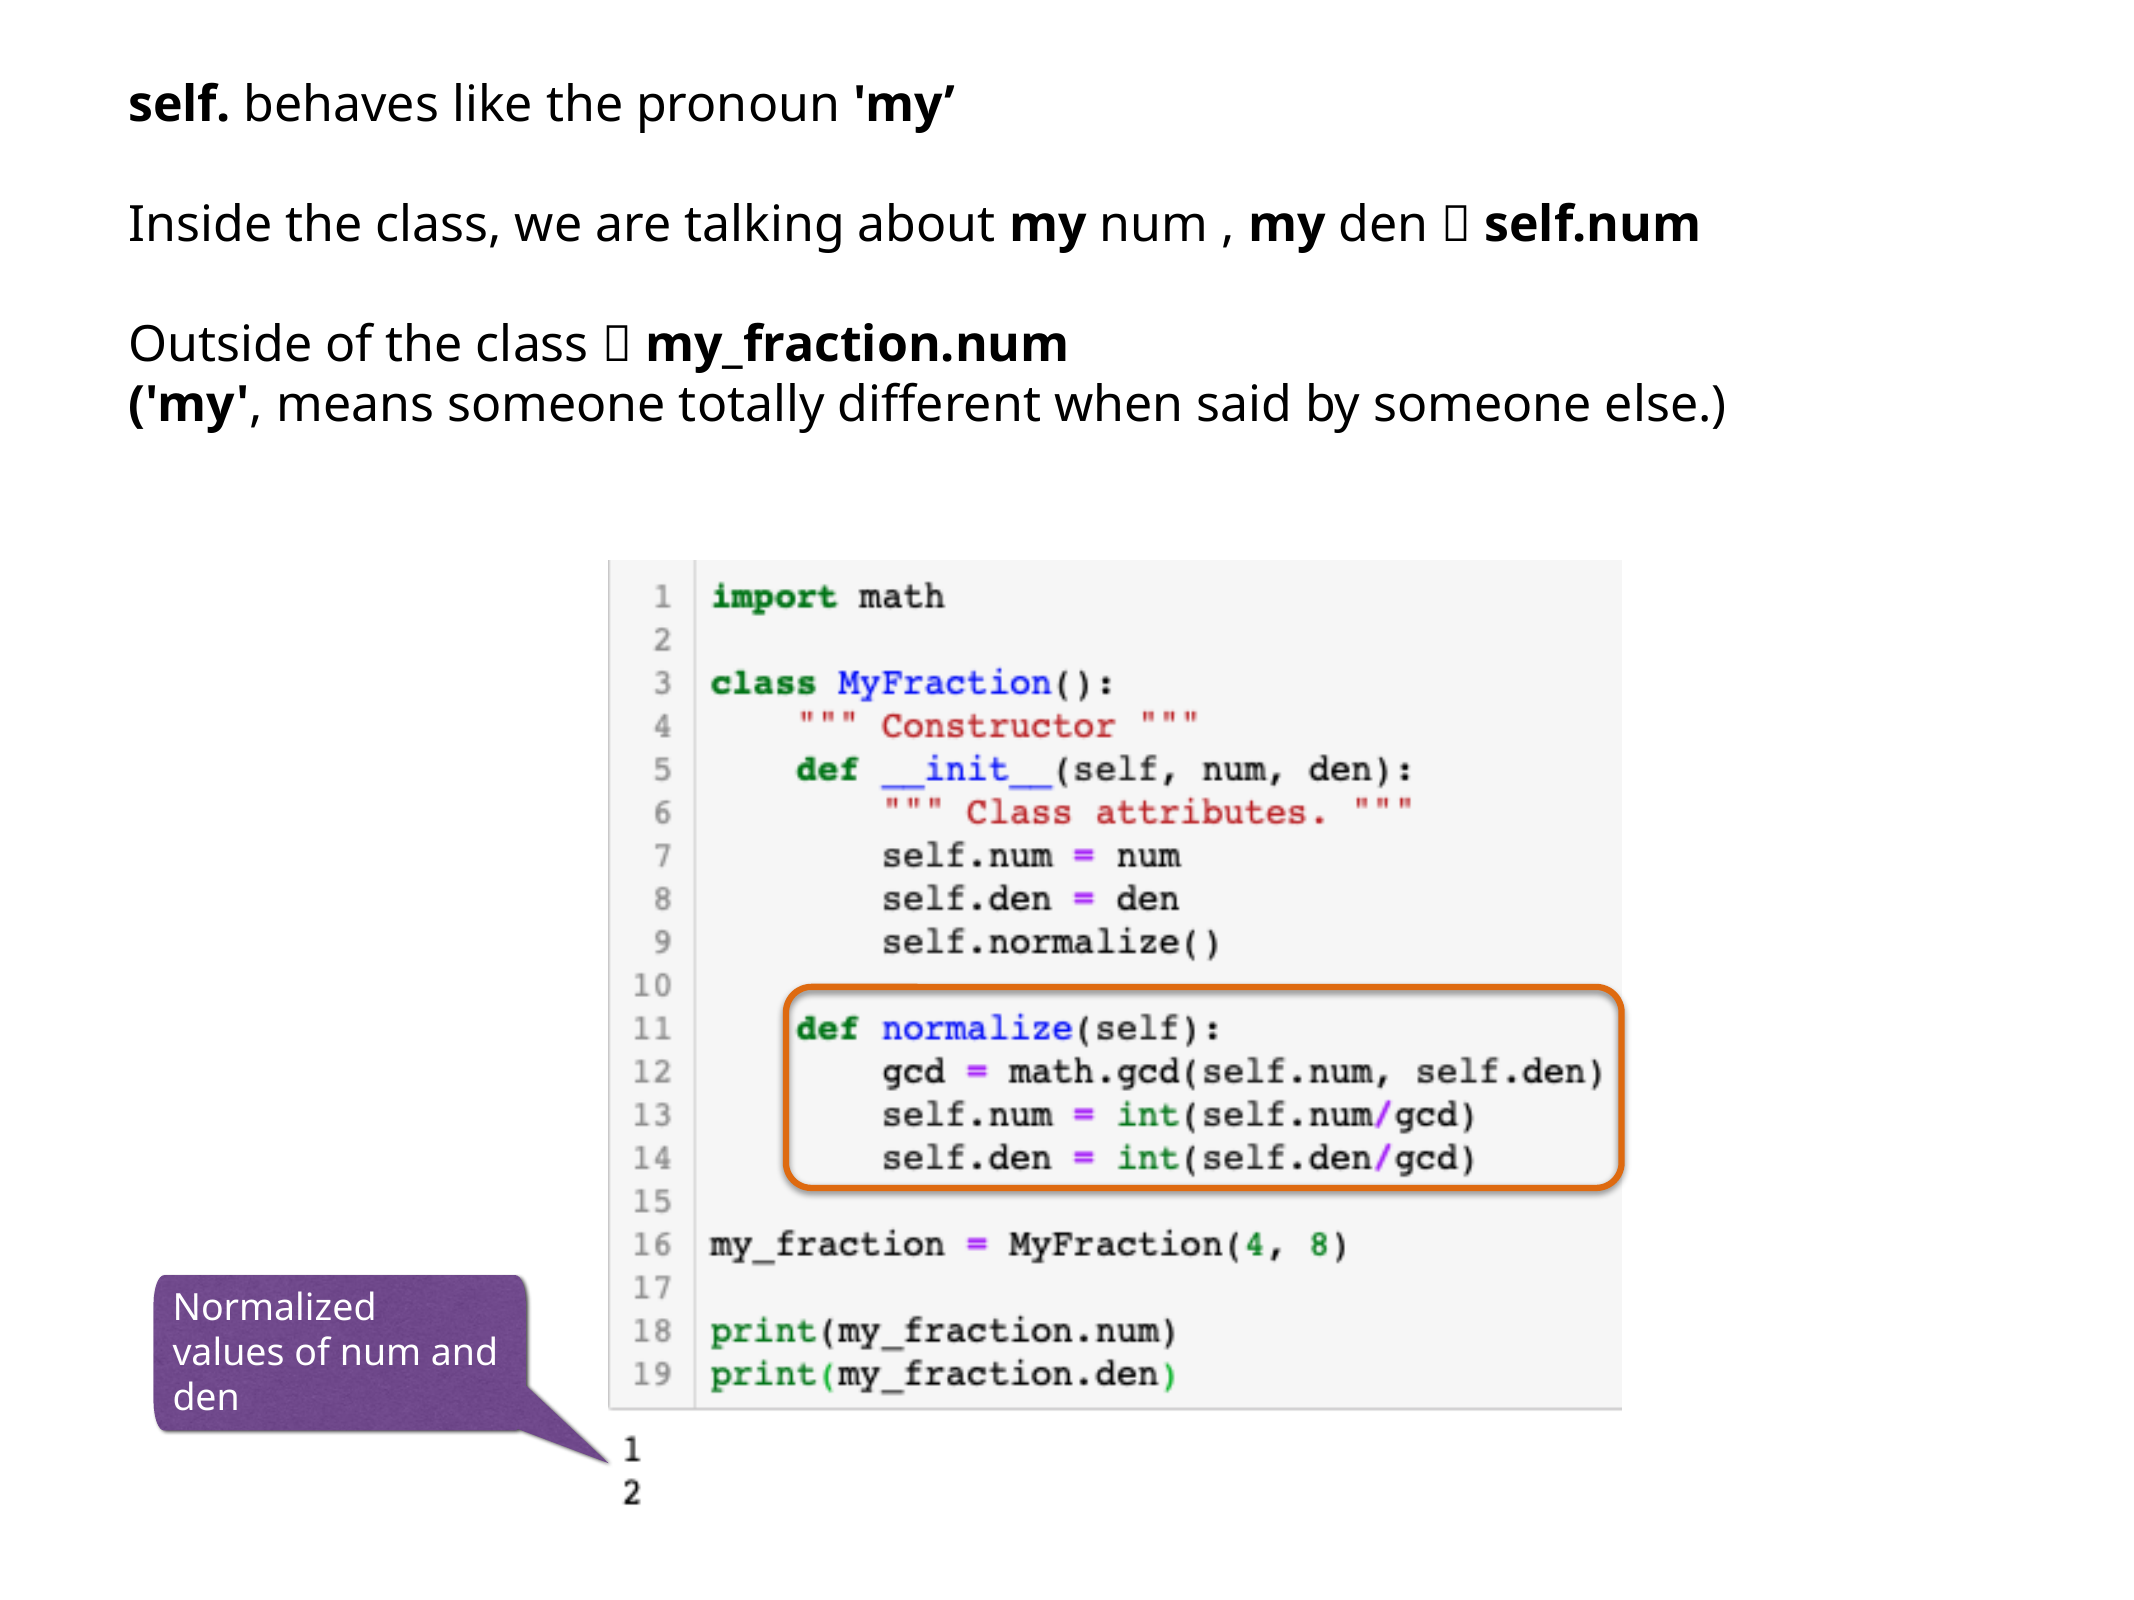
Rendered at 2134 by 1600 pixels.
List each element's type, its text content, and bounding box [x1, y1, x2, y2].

text_box self. behaves like the pronoun 'my’ Inside the class, we are talking about my num , my den  self.num Outside of the class  my_fraction.num ('my', means someone totally different when said by someone else.) [113, 64, 2117, 649]
text_box [153, 1282, 157, 1423]
text_box Normalized values of num and den [157, 1275, 514, 1425]
text_box [158, 1275, 603, 1462]
picture [608, 560, 1622, 1533]
